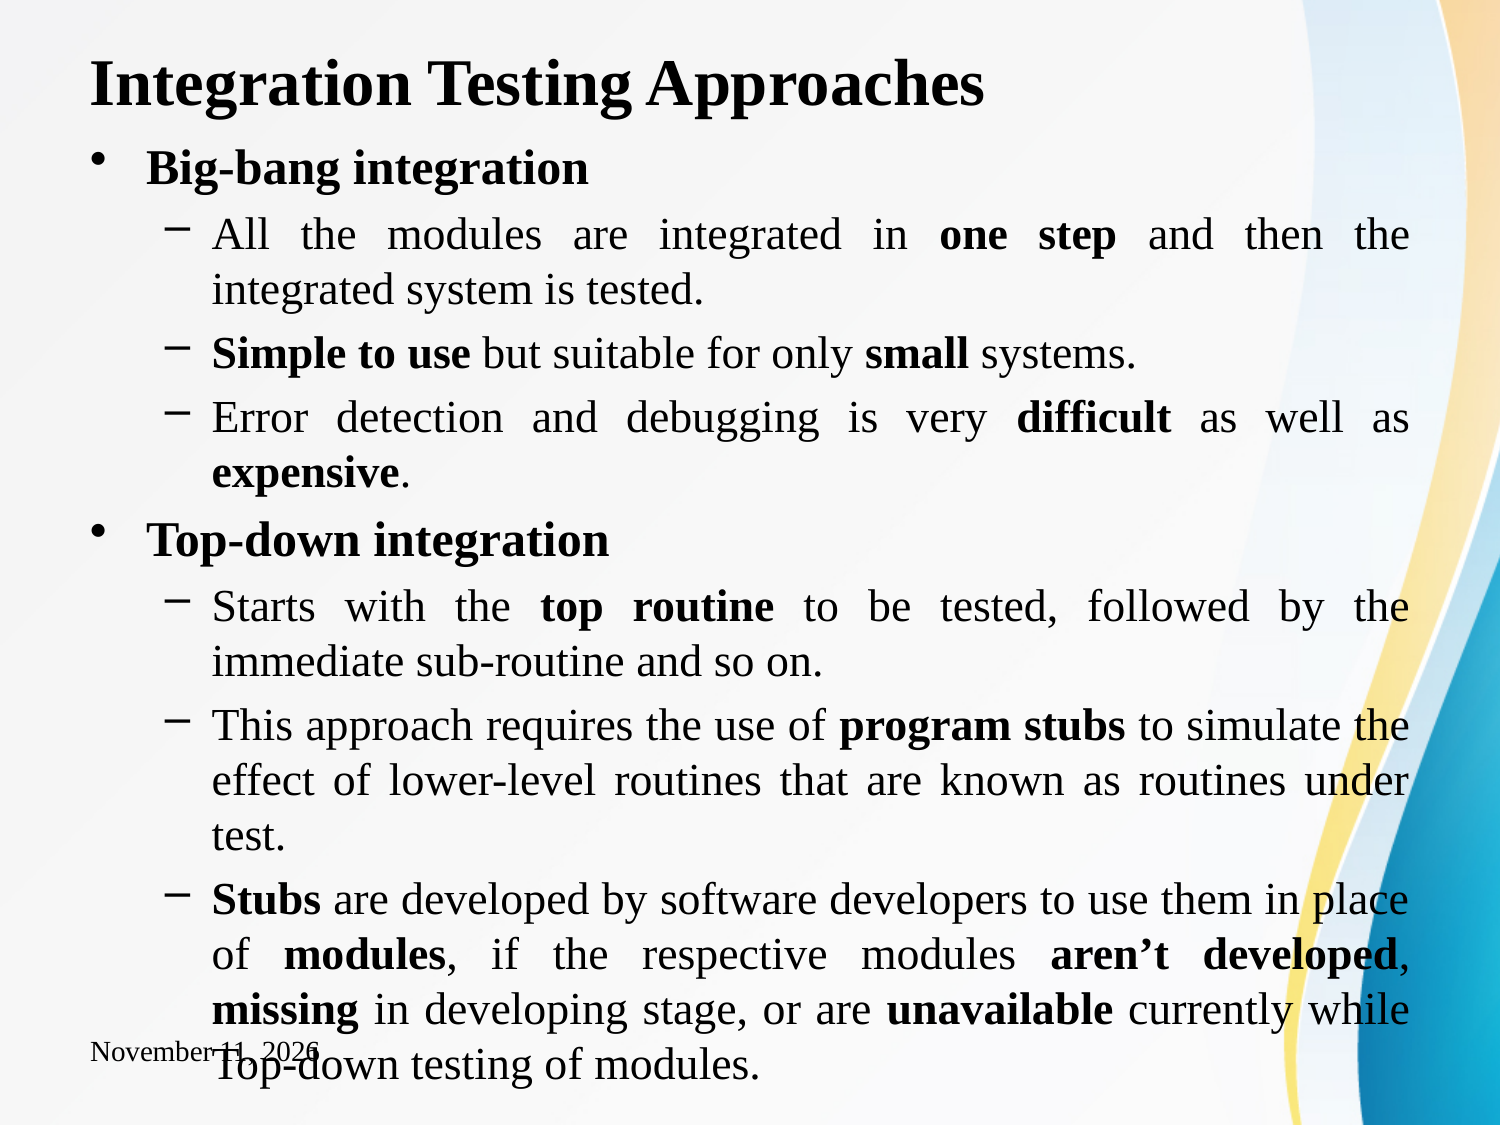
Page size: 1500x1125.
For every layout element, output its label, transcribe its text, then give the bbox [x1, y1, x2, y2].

title Integration Testing Approaches [74, 30, 1426, 126]
slide_number [75, 1024, 425, 1103]
picture [0, 0, 1500, 1125]
slide_number [1074, 1024, 1425, 1103]
list Big-bang integration All the modules are integrated in one step and then the integrated system is tested. Simple to use but suitable for only small systems. Error detection and debugging is very difficult as well as expensive. Top-down integration Starts with the top routine to be tested, followed by the immediate sub-routine and so on. This approach requires the use of program stubs to simulate the effect of lower-level routines that are known as routines under test. Stubs are developed by software developers to use them in place of modules, if the respective modules aren’t developed, missing in developing stage, or are unavailable currently while Top-down testing of modules. [74, 126, 1426, 981]
